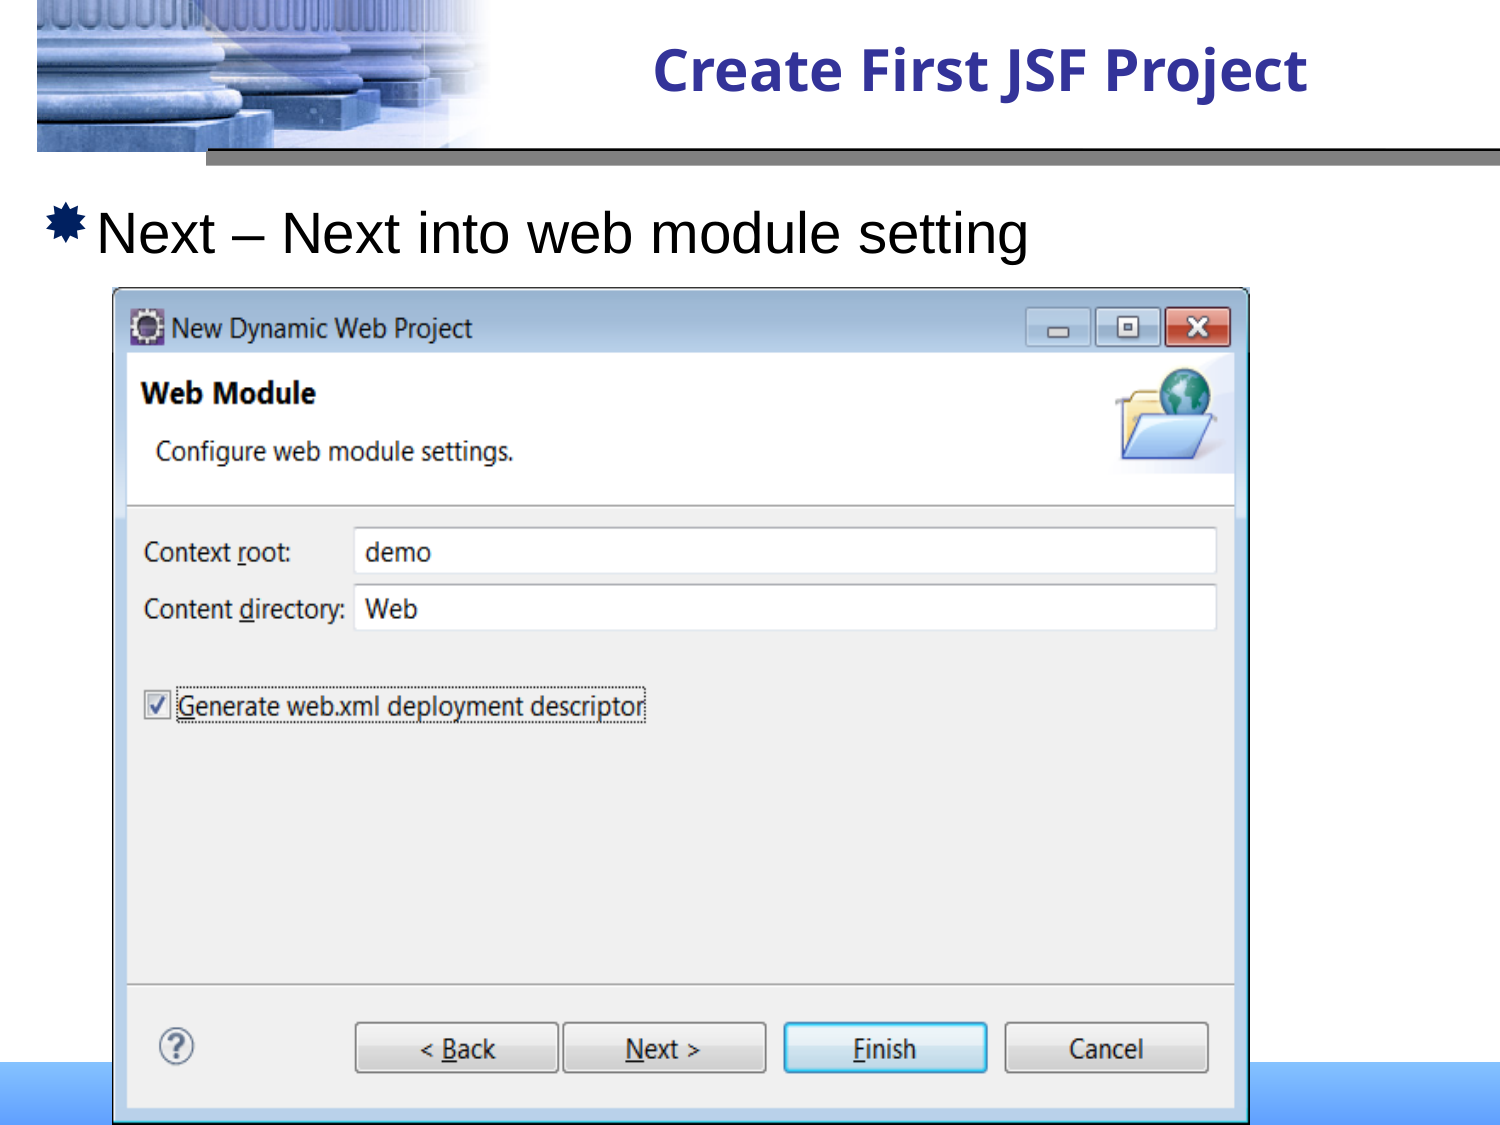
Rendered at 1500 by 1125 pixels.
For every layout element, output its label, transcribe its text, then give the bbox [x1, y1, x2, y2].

picture [112, 287, 1251, 1125]
picture [37, 0, 462, 152]
title Create First JSF Project [462, 0, 1500, 151]
list Next – Next into web module setting [24, 187, 1476, 338]
